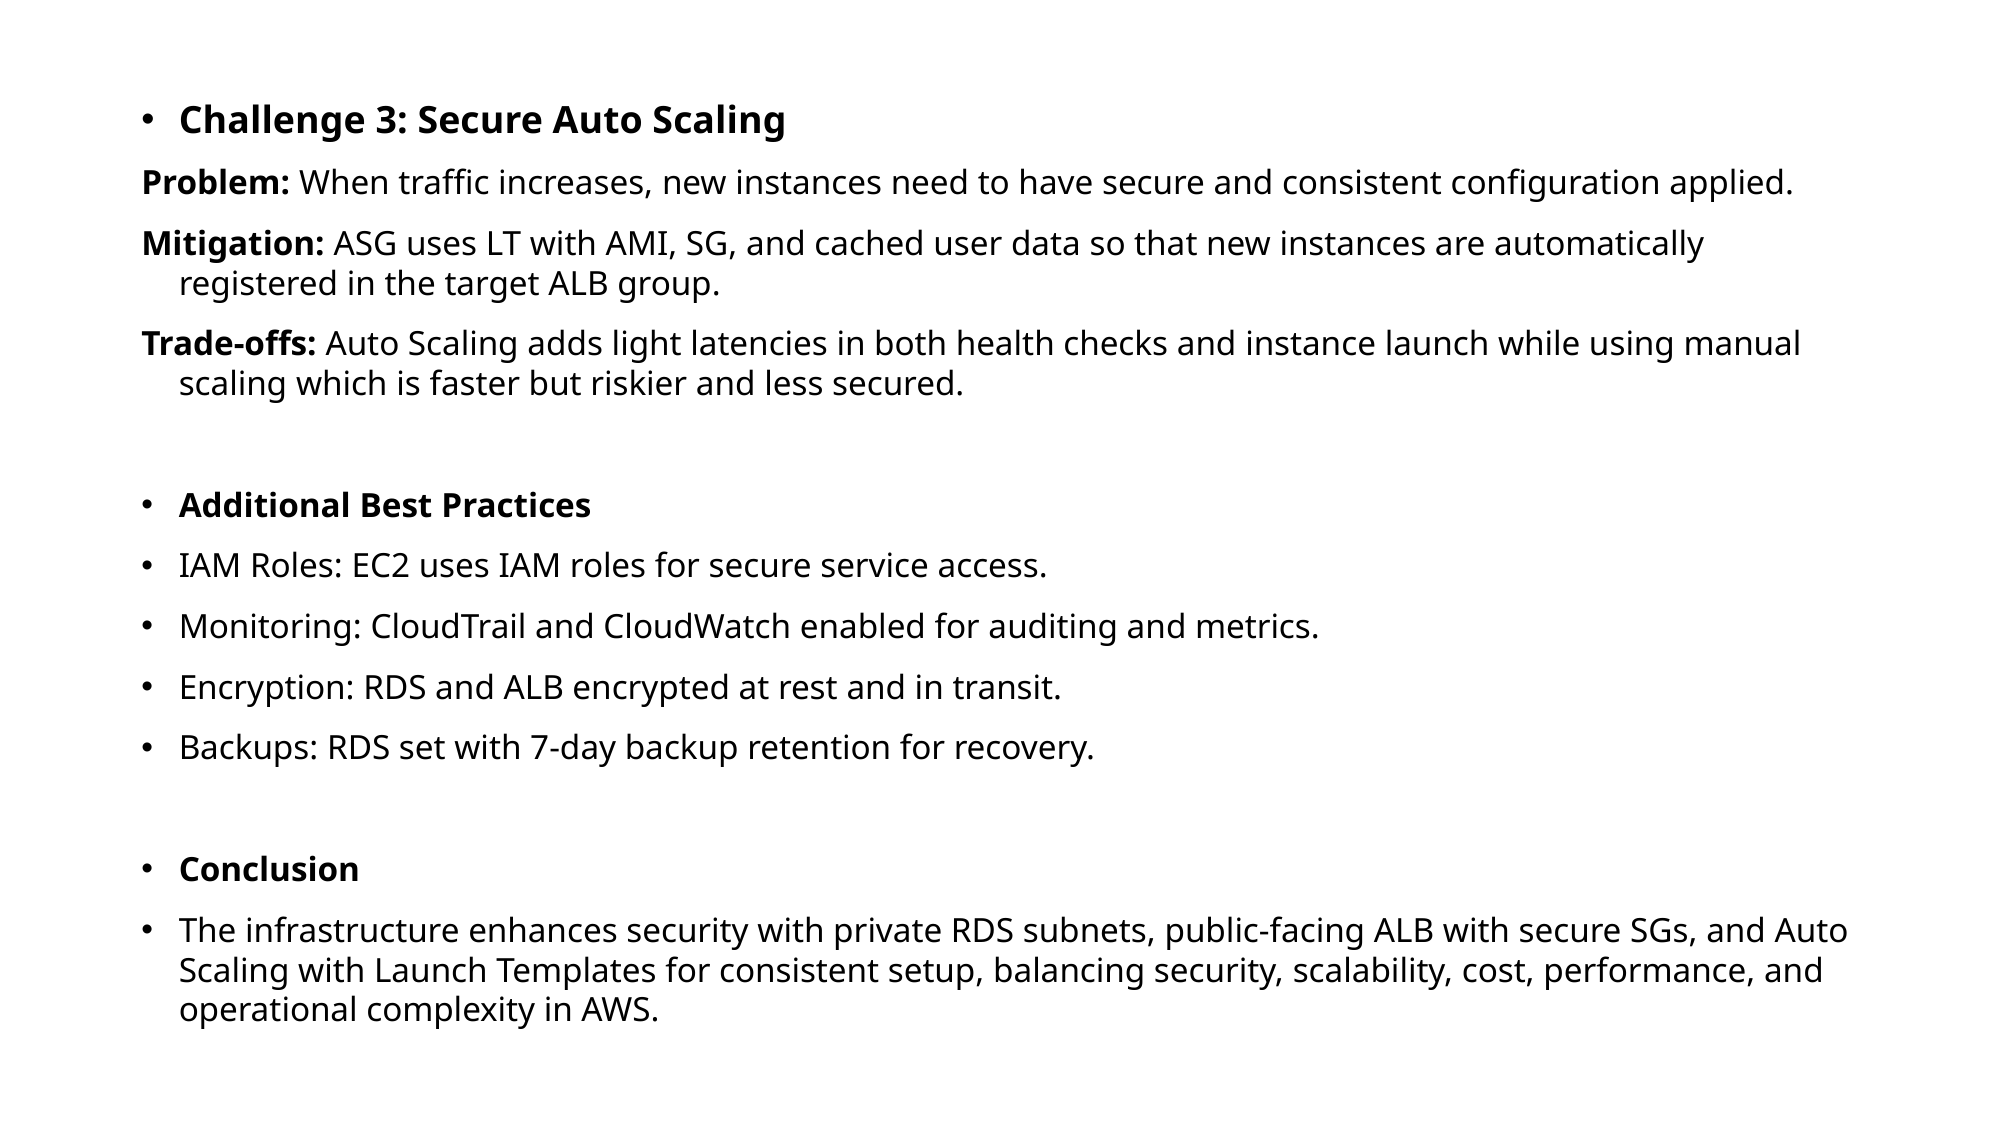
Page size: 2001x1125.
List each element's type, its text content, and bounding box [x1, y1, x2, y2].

list Challenge 3: Secure Auto Scaling ​ Problem: When traffic increases, new instances need to have secure and consistent configuration applied.​ ​Mitigation: ASG uses LT with AMI, SG, and cached user data so that new instances are automatically registered in the target ALB group.​ Trade-offs: Auto Scaling adds light latencies in both health checks and instance launch while using manual scaling which is faster but riskier and less secured.​ Additional Best Practices ​ IAM Roles: EC2 uses IAM roles for secure service access.​ Monitoring: CloudTrail and CloudWatch enabled for auditing and metrics.​ Encryption: RDS and ALB encrypted at rest and in transit.​ Backups: RDS set with 7-day backup retention for recovery.​ ​ Conclusion ​ The infrastructure enhances security with private RDS subnets, public-facing ALB with secure SGs, and Auto Scaling with Launch Templates for consistent setup, balancing security, scalability, cost, performance, and operational complexity in AWS.​ [126, 88, 1874, 1037]
